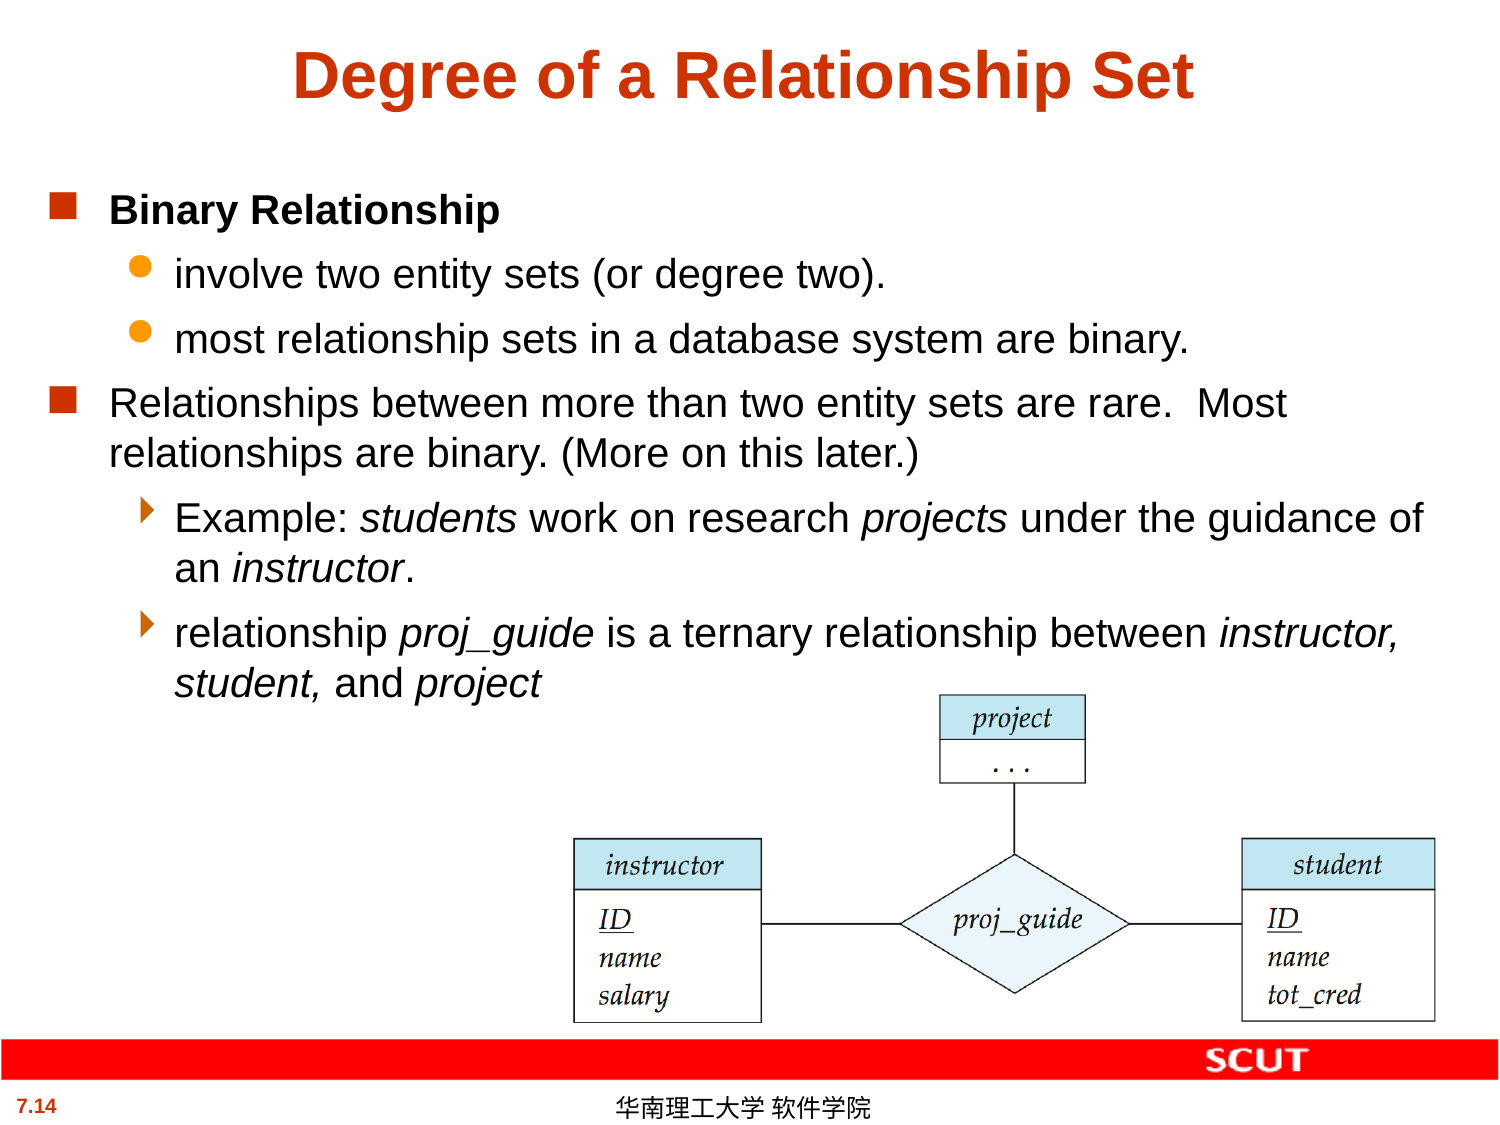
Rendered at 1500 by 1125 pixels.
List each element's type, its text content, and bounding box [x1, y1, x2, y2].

title Degree of a Relationship Set [37, 18, 1452, 120]
picture [573, 692, 1437, 1023]
list Binary Relationship involve two entity sets (or degree two). most relationship sets in a database system are binary. Relationships between more than two entity sets are rare. Most relationships are binary. (More on this later.) Example: students work on research projects under the guidance of an instructor. relationship proj_guide is a ternary relationship between instructor, student, and project [37, 174, 1450, 1038]
picture [0, 1038, 1500, 1083]
